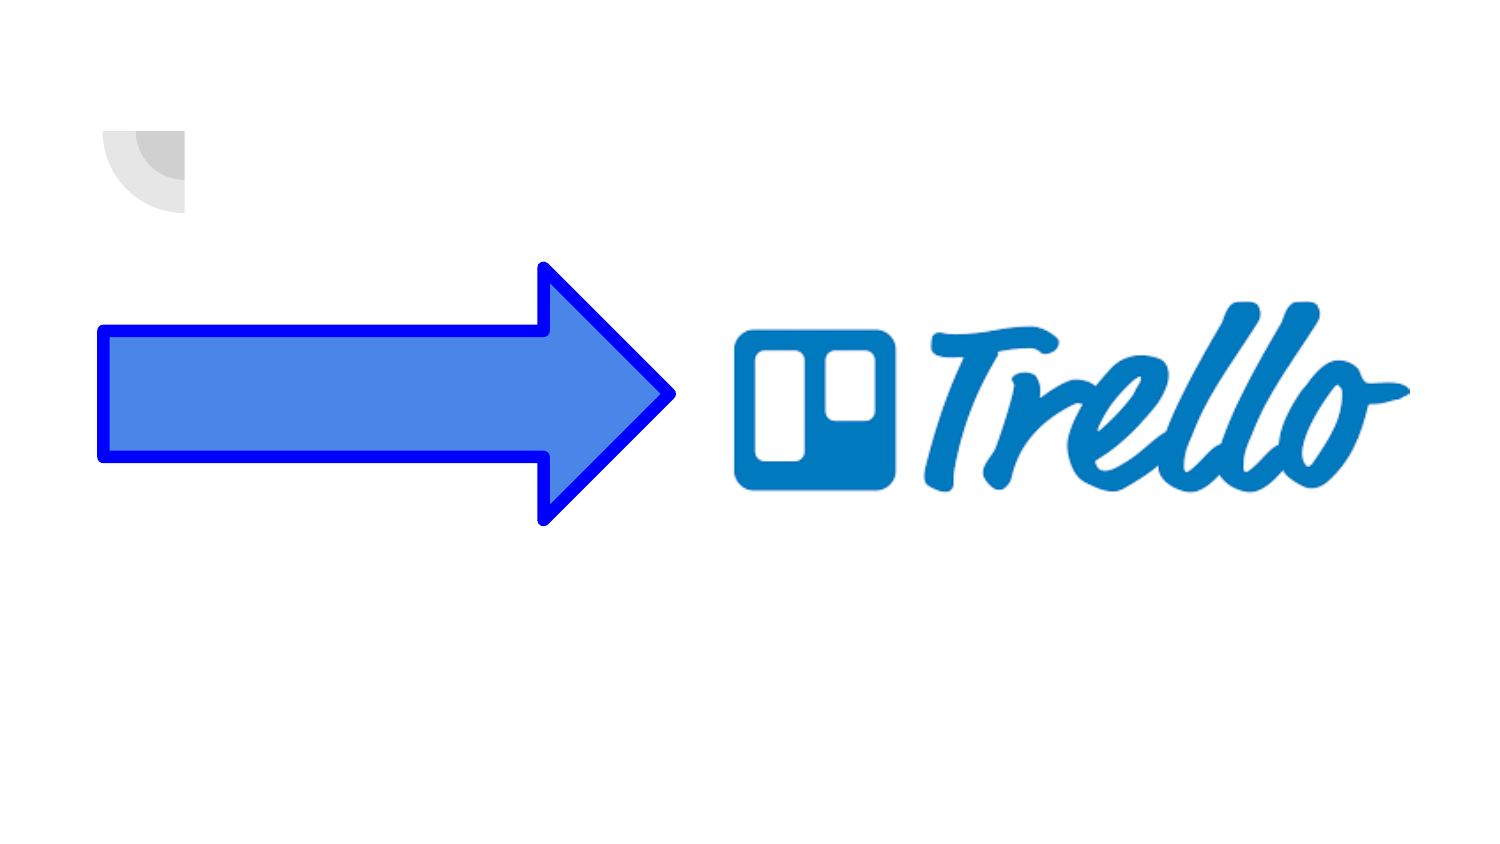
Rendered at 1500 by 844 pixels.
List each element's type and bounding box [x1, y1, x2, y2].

text_box [103, 267, 670, 521]
picture [693, 300, 1410, 521]
